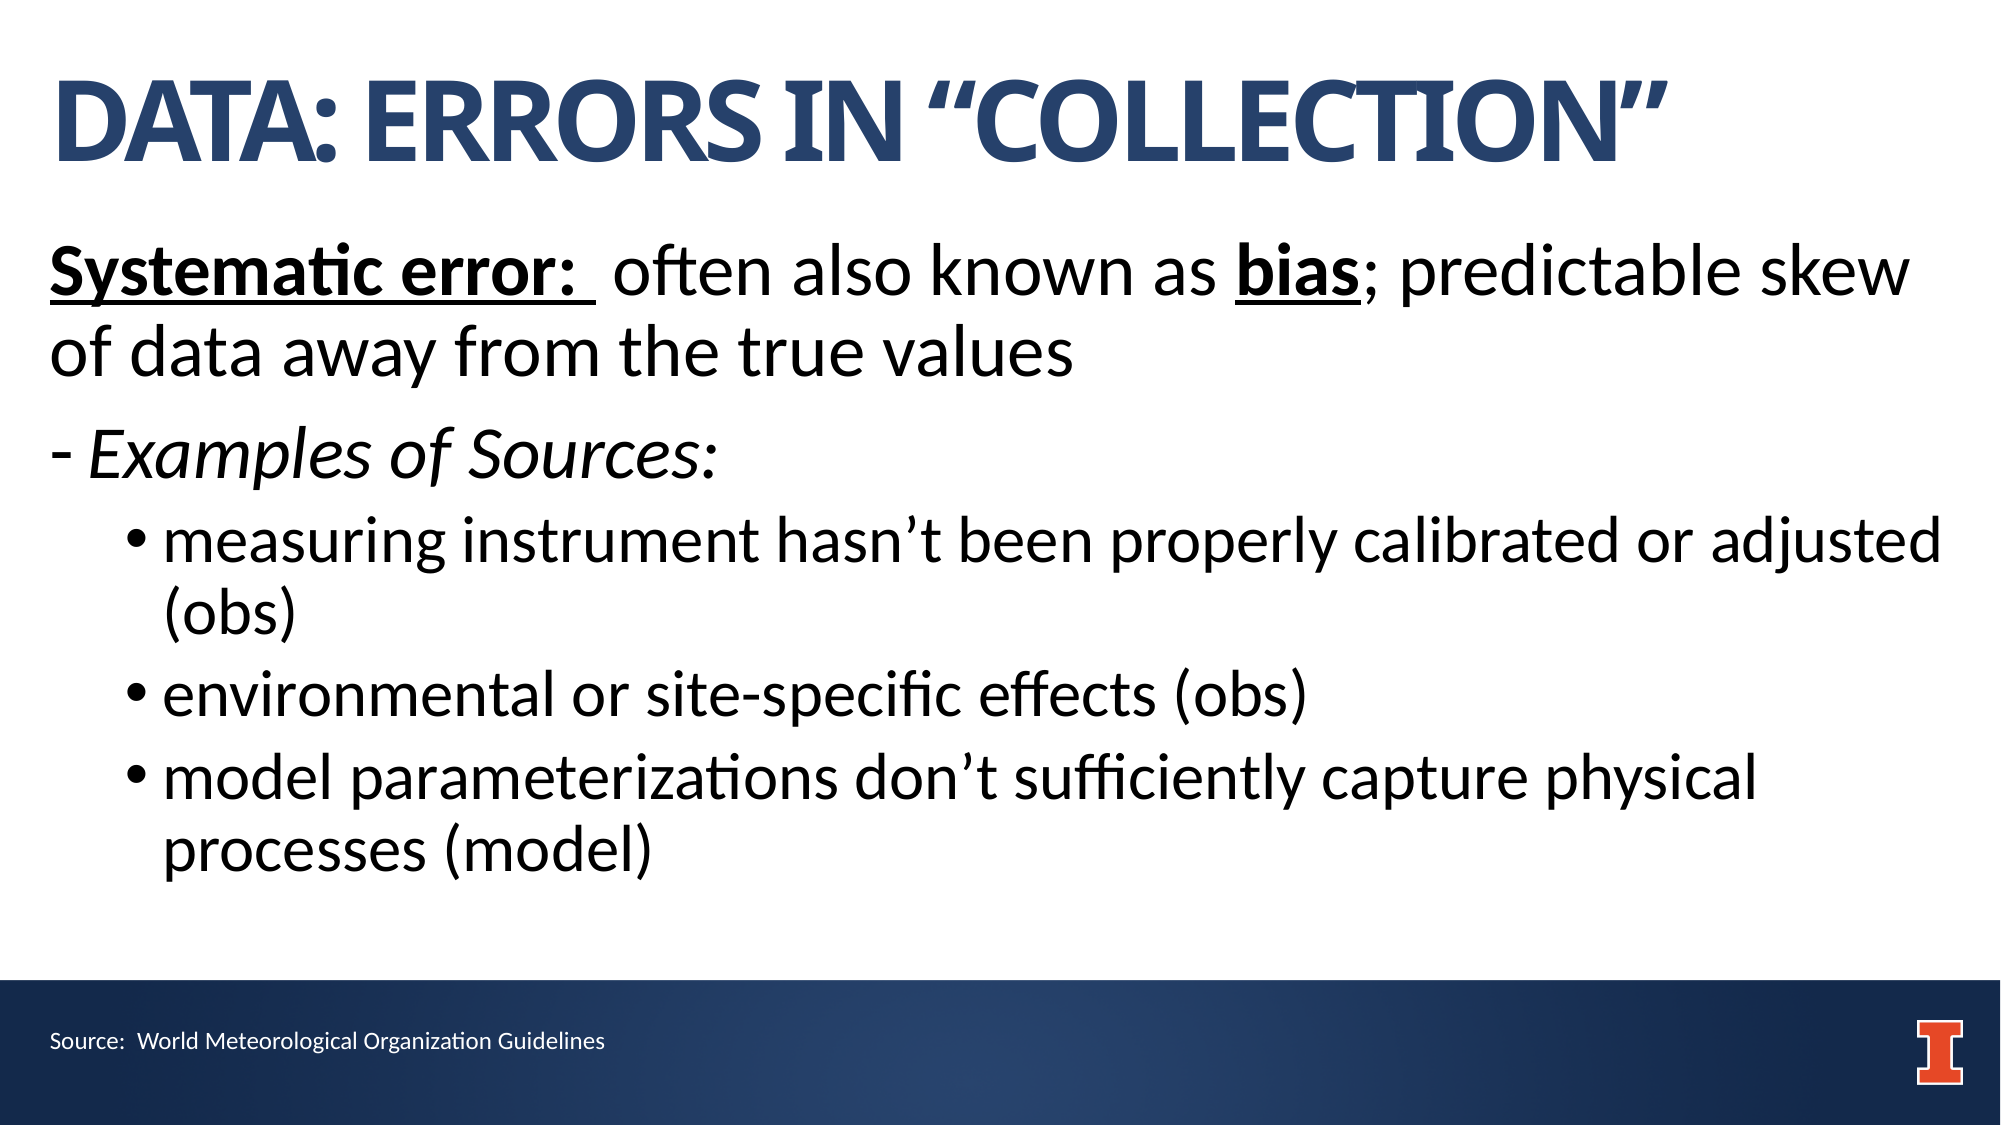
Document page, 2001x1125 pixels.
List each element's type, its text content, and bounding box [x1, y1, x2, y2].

title DATA: ERRORS IN “COLLECTION” [34, 34, 1963, 223]
list Source: World Meteorological Organization Guidelines [34, 1020, 1873, 1086]
picture [0, 0, 2001, 1125]
list Systematic error: often also known as bias; predictable skew of data away from the true values Examples of Sources: measuring instrument hasn’t been properly calibrated or adjusted (obs) environmental or site-specific effects (obs) model parameterizations don’t sufficiently capture physical processes (model) [34, 223, 1963, 965]
